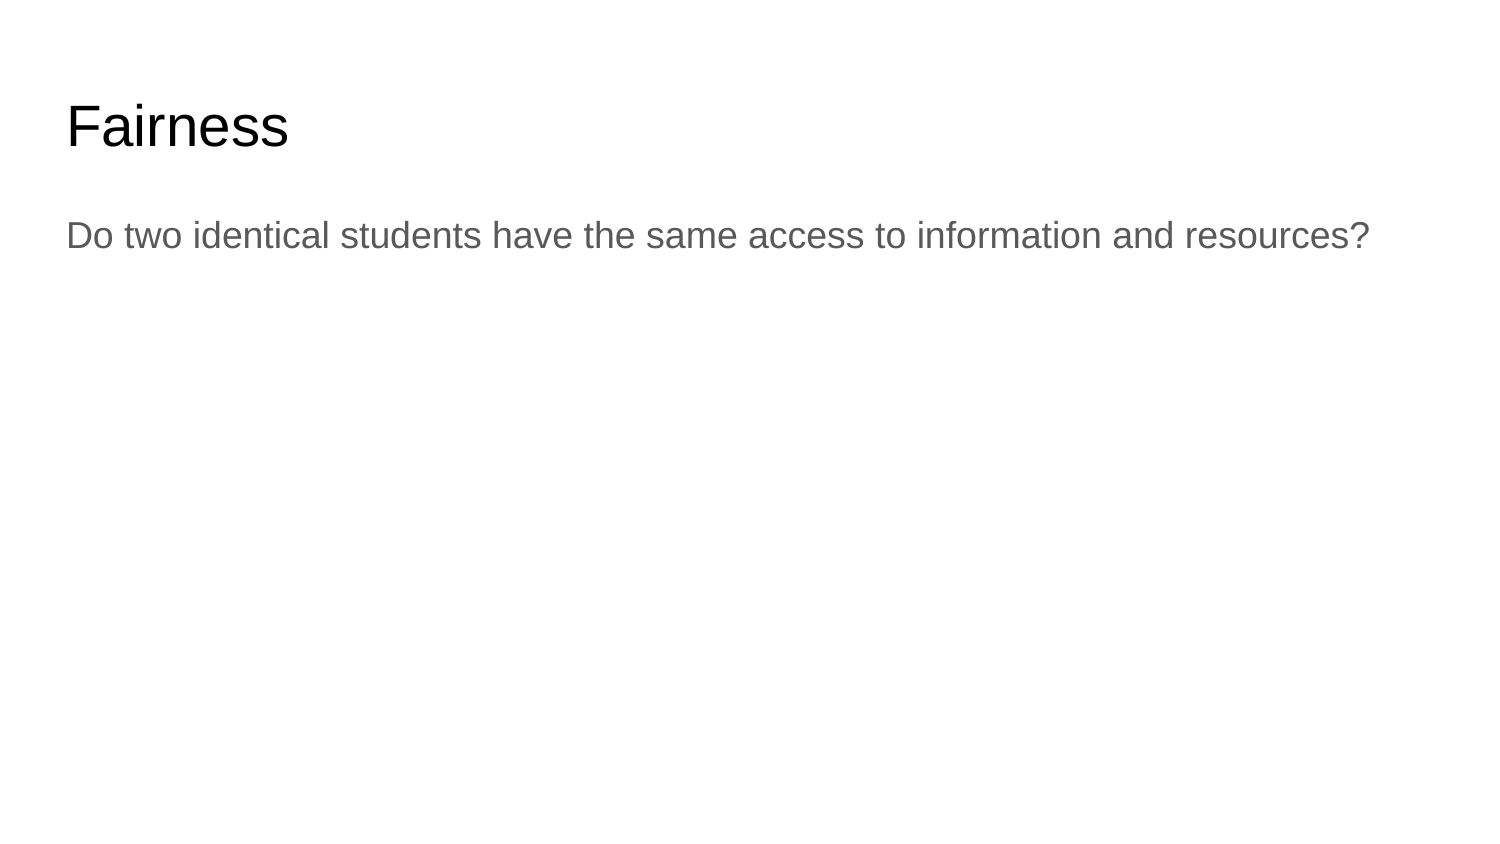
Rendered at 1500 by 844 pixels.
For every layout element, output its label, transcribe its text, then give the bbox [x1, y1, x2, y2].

list Do two identical students have the same access to information and resources? [51, 189, 1449, 750]
title Fairness [51, 72, 1449, 167]
